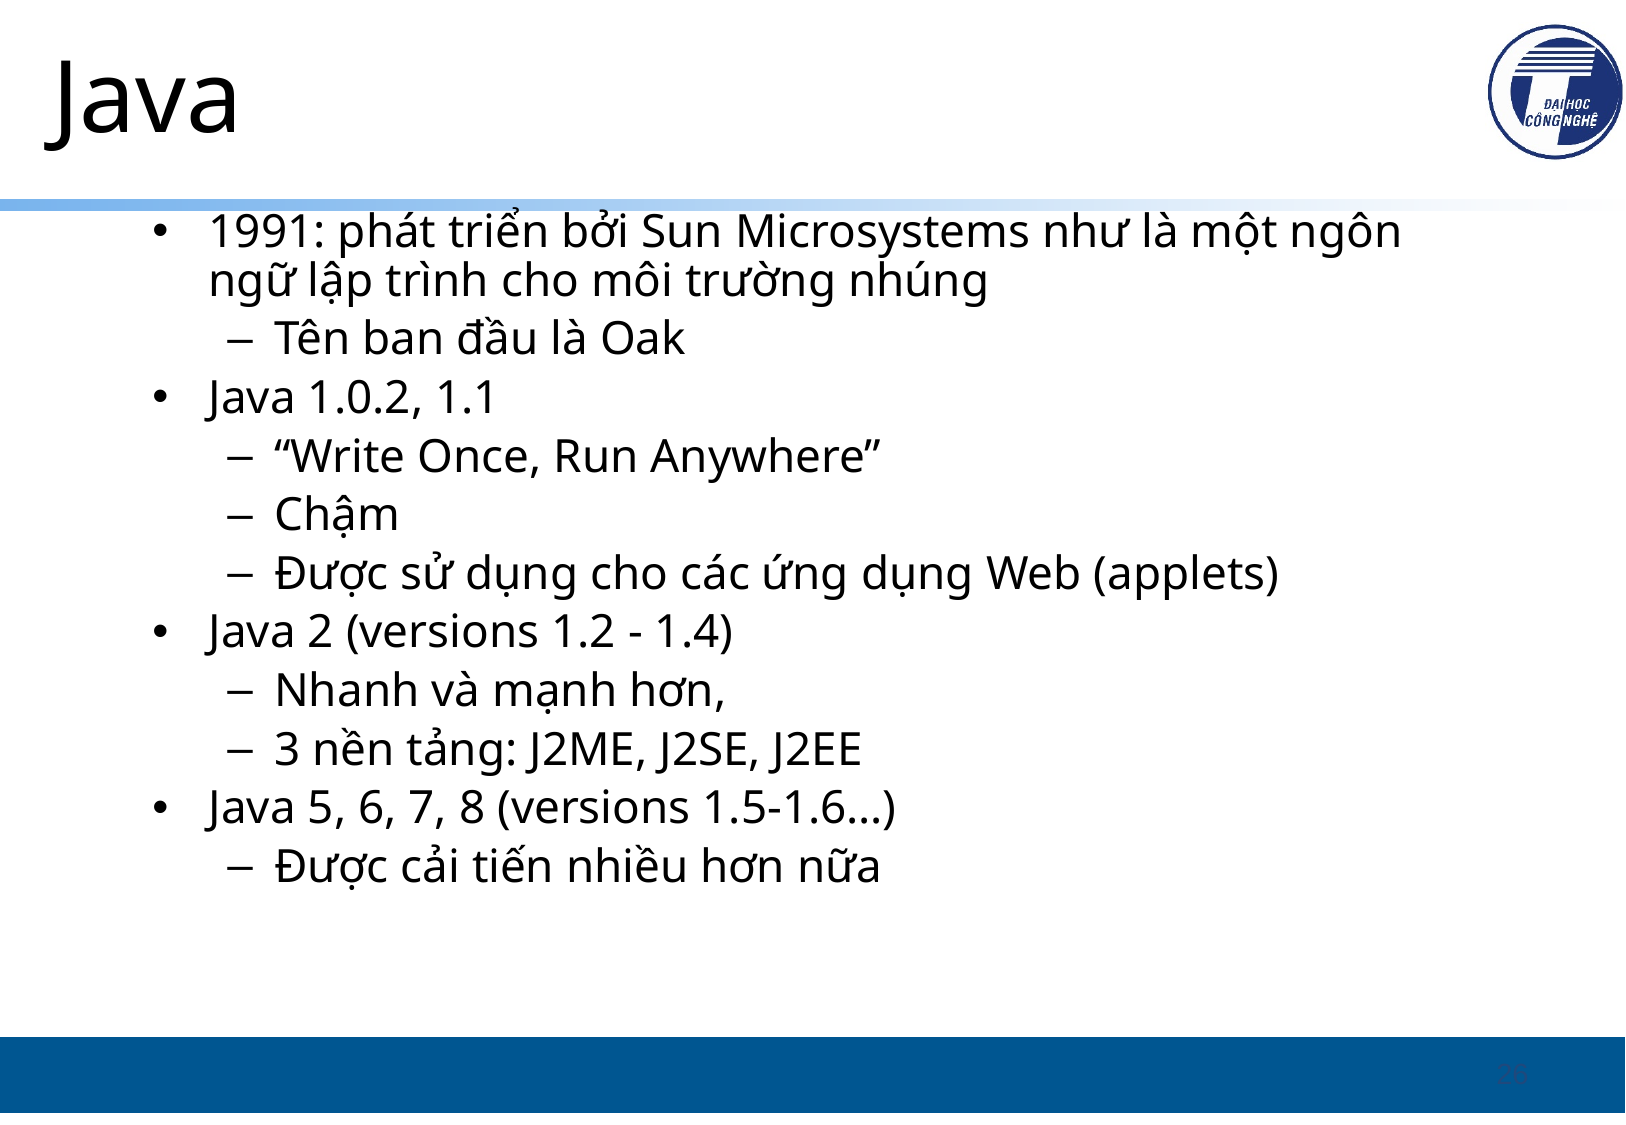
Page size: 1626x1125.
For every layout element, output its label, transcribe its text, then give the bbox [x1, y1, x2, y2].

slide_number 26 [1164, 1042, 1544, 1103]
picture [0, 199, 1625, 211]
picture [0, 1037, 1625, 1113]
list 1991: phát triển bởi Sun Microsystems như là một ngôn ngữ lập trình cho môi trường nhúng Tên ban đầu là Oak Java 1.0.2, 1.1 “Write Once, Run Anywhere” Chậm Được sử dụng cho các ứng dụng Web (applets) Java 2 (versions 1.2 - 1.4) Nhanh và mạnh hơn, 3 nền tảng: J2ME, J2SE, J2EE Java 5, 6, 7, 8 (versions 1.5-1.6…) Được cải tiến nhiều hơn nữa [137, 200, 1488, 1010]
title Java [37, 0, 1500, 186]
picture [1500, 22, 1625, 162]
